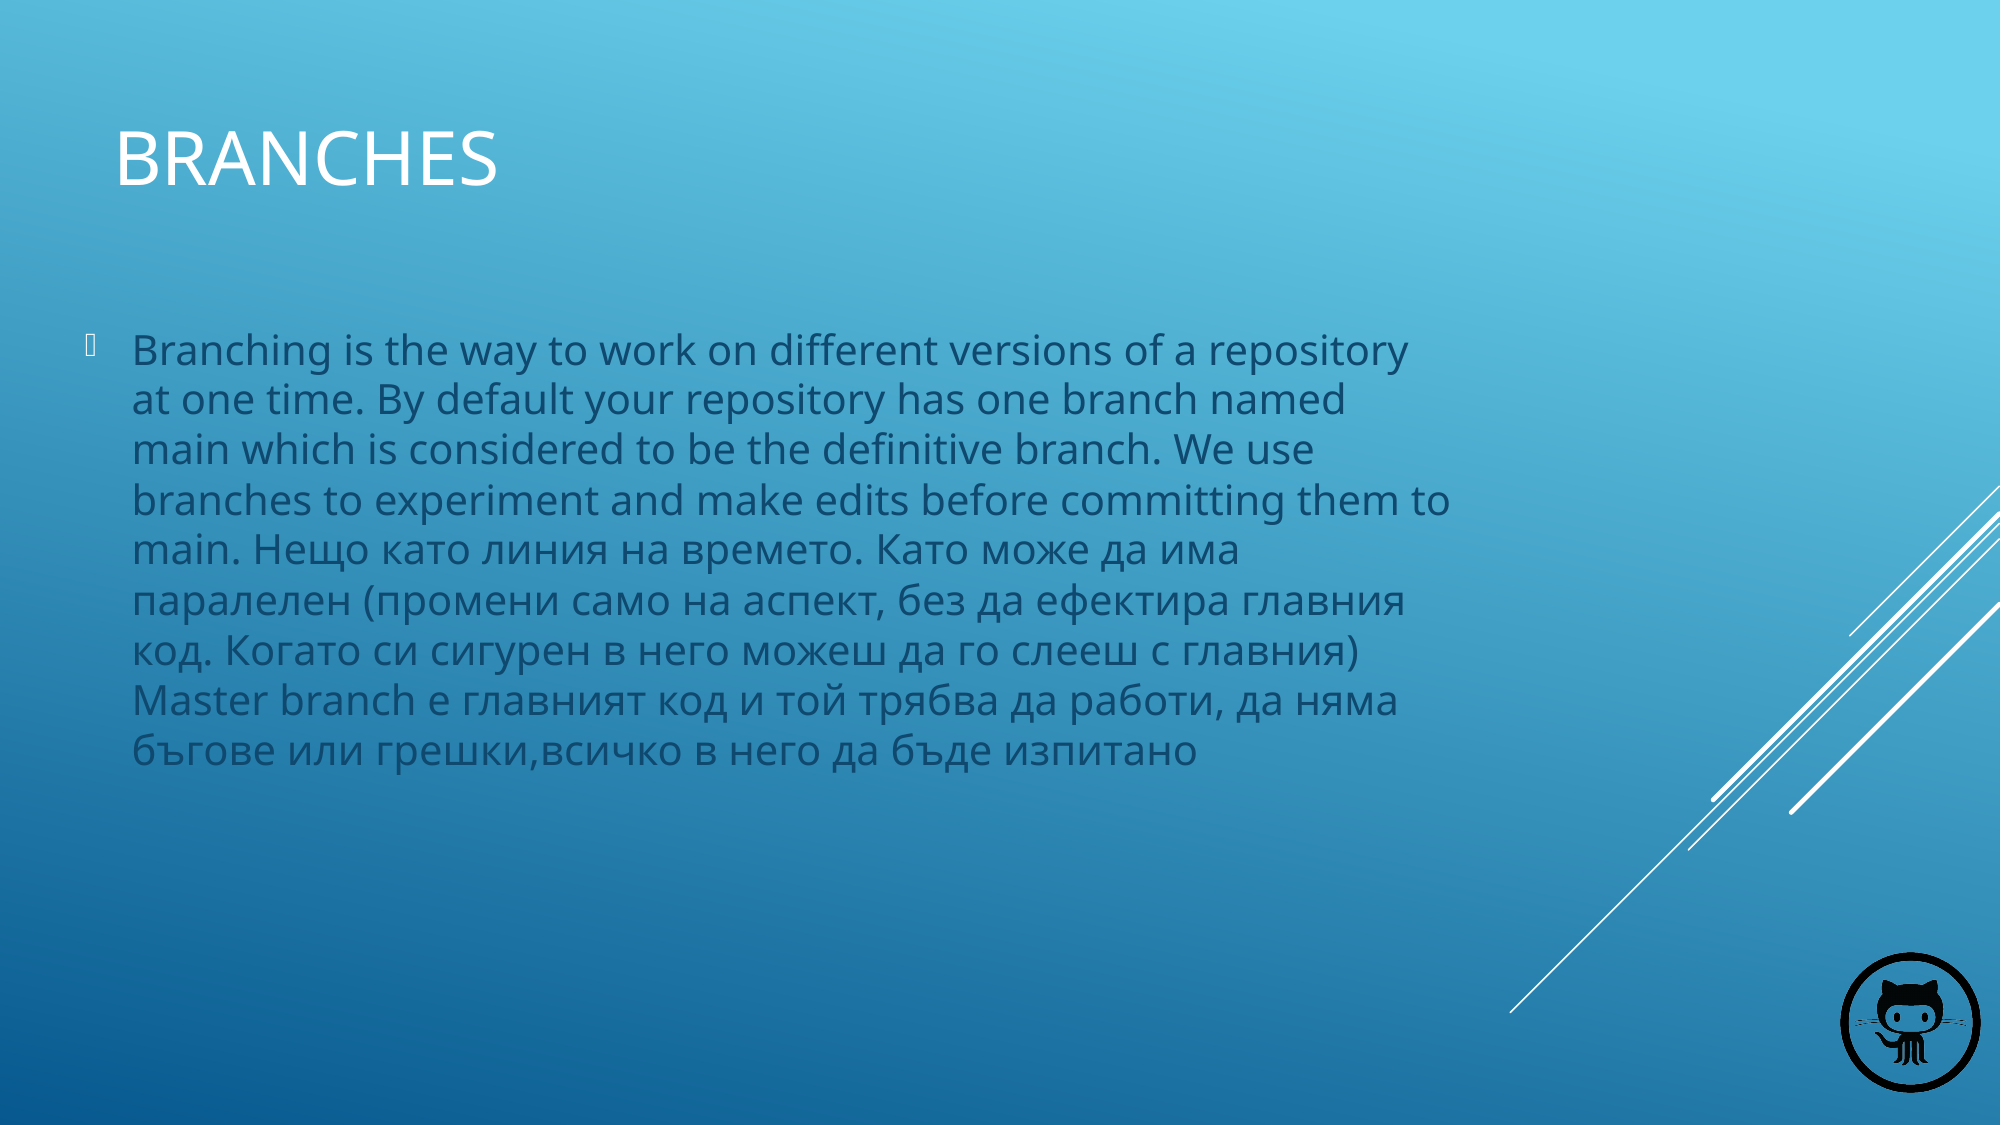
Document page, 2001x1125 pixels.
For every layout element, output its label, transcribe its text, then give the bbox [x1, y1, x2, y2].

list Branching is the way to work on different versions of a repository at one time. By default your repository has one branch named main which is considered to be the definitive branch. We use branches to experiment and make edits before committing them to main. Нещо като линия на времето. Като може да има паралелен (промени само на аспект, без да ефектира главния код. Когато си сигурен в него можеш да го слееш с главния) Master branch е главният код и той трябва да работи, да няма бъгове или грешки,всичко в него да бъде изпитано [69, 251, 1470, 845]
picture [1840, 951, 1981, 1093]
title branches [98, 32, 1499, 280]
